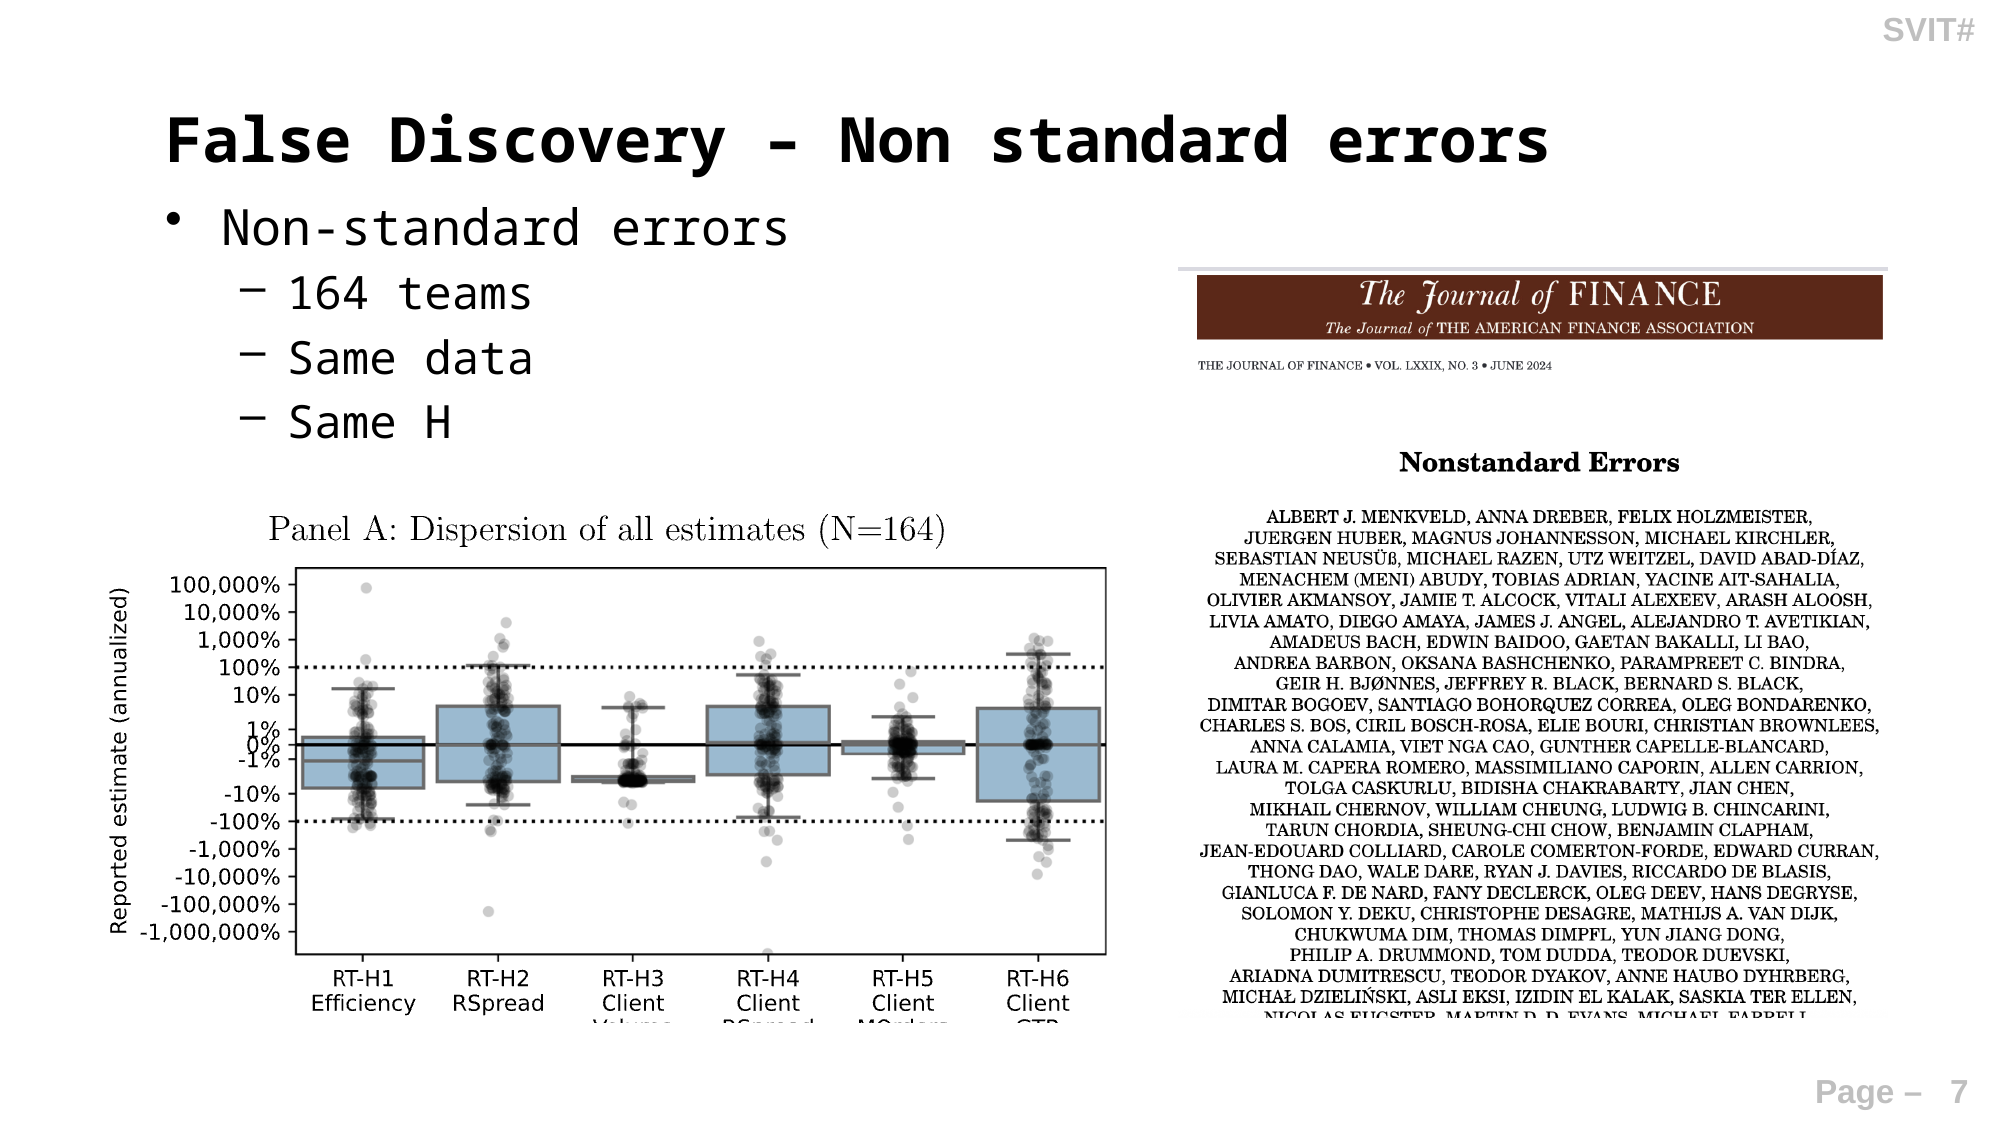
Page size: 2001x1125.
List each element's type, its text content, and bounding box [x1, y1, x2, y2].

title False Discovery – Non standard errors [150, 99, 1850, 175]
picture [71, 487, 1153, 1023]
picture [1178, 267, 1888, 1019]
list Non-standard errors 164 teams Same data Same H [150, 187, 1888, 1025]
